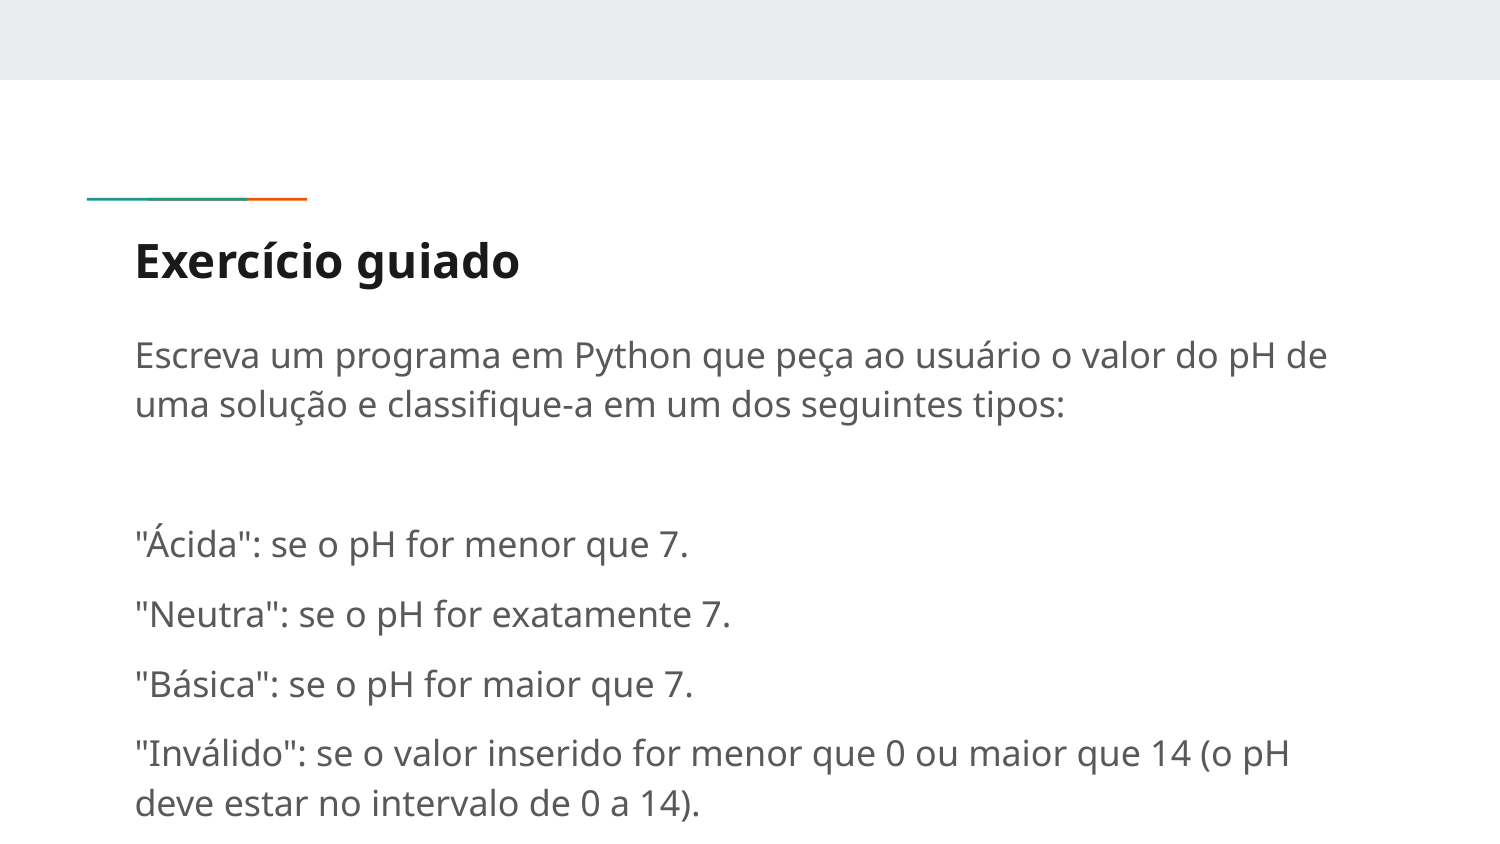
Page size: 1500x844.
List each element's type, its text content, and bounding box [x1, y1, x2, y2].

title Exercício guiado [119, 216, 1381, 305]
list Escreva um programa em Python que peça ao usuário o valor do pH de uma solução e classifique-a em um dos seguintes tipos: "Ácida": se o pH for menor que 7. "Neutra": se o pH for exatamente 7. "Básica": se o pH for maior que 7. "Inválido": se o valor inserido for menor que 0 ou maior que 14 (o pH deve estar no intervalo de 0 a 14). [119, 310, 1381, 844]
